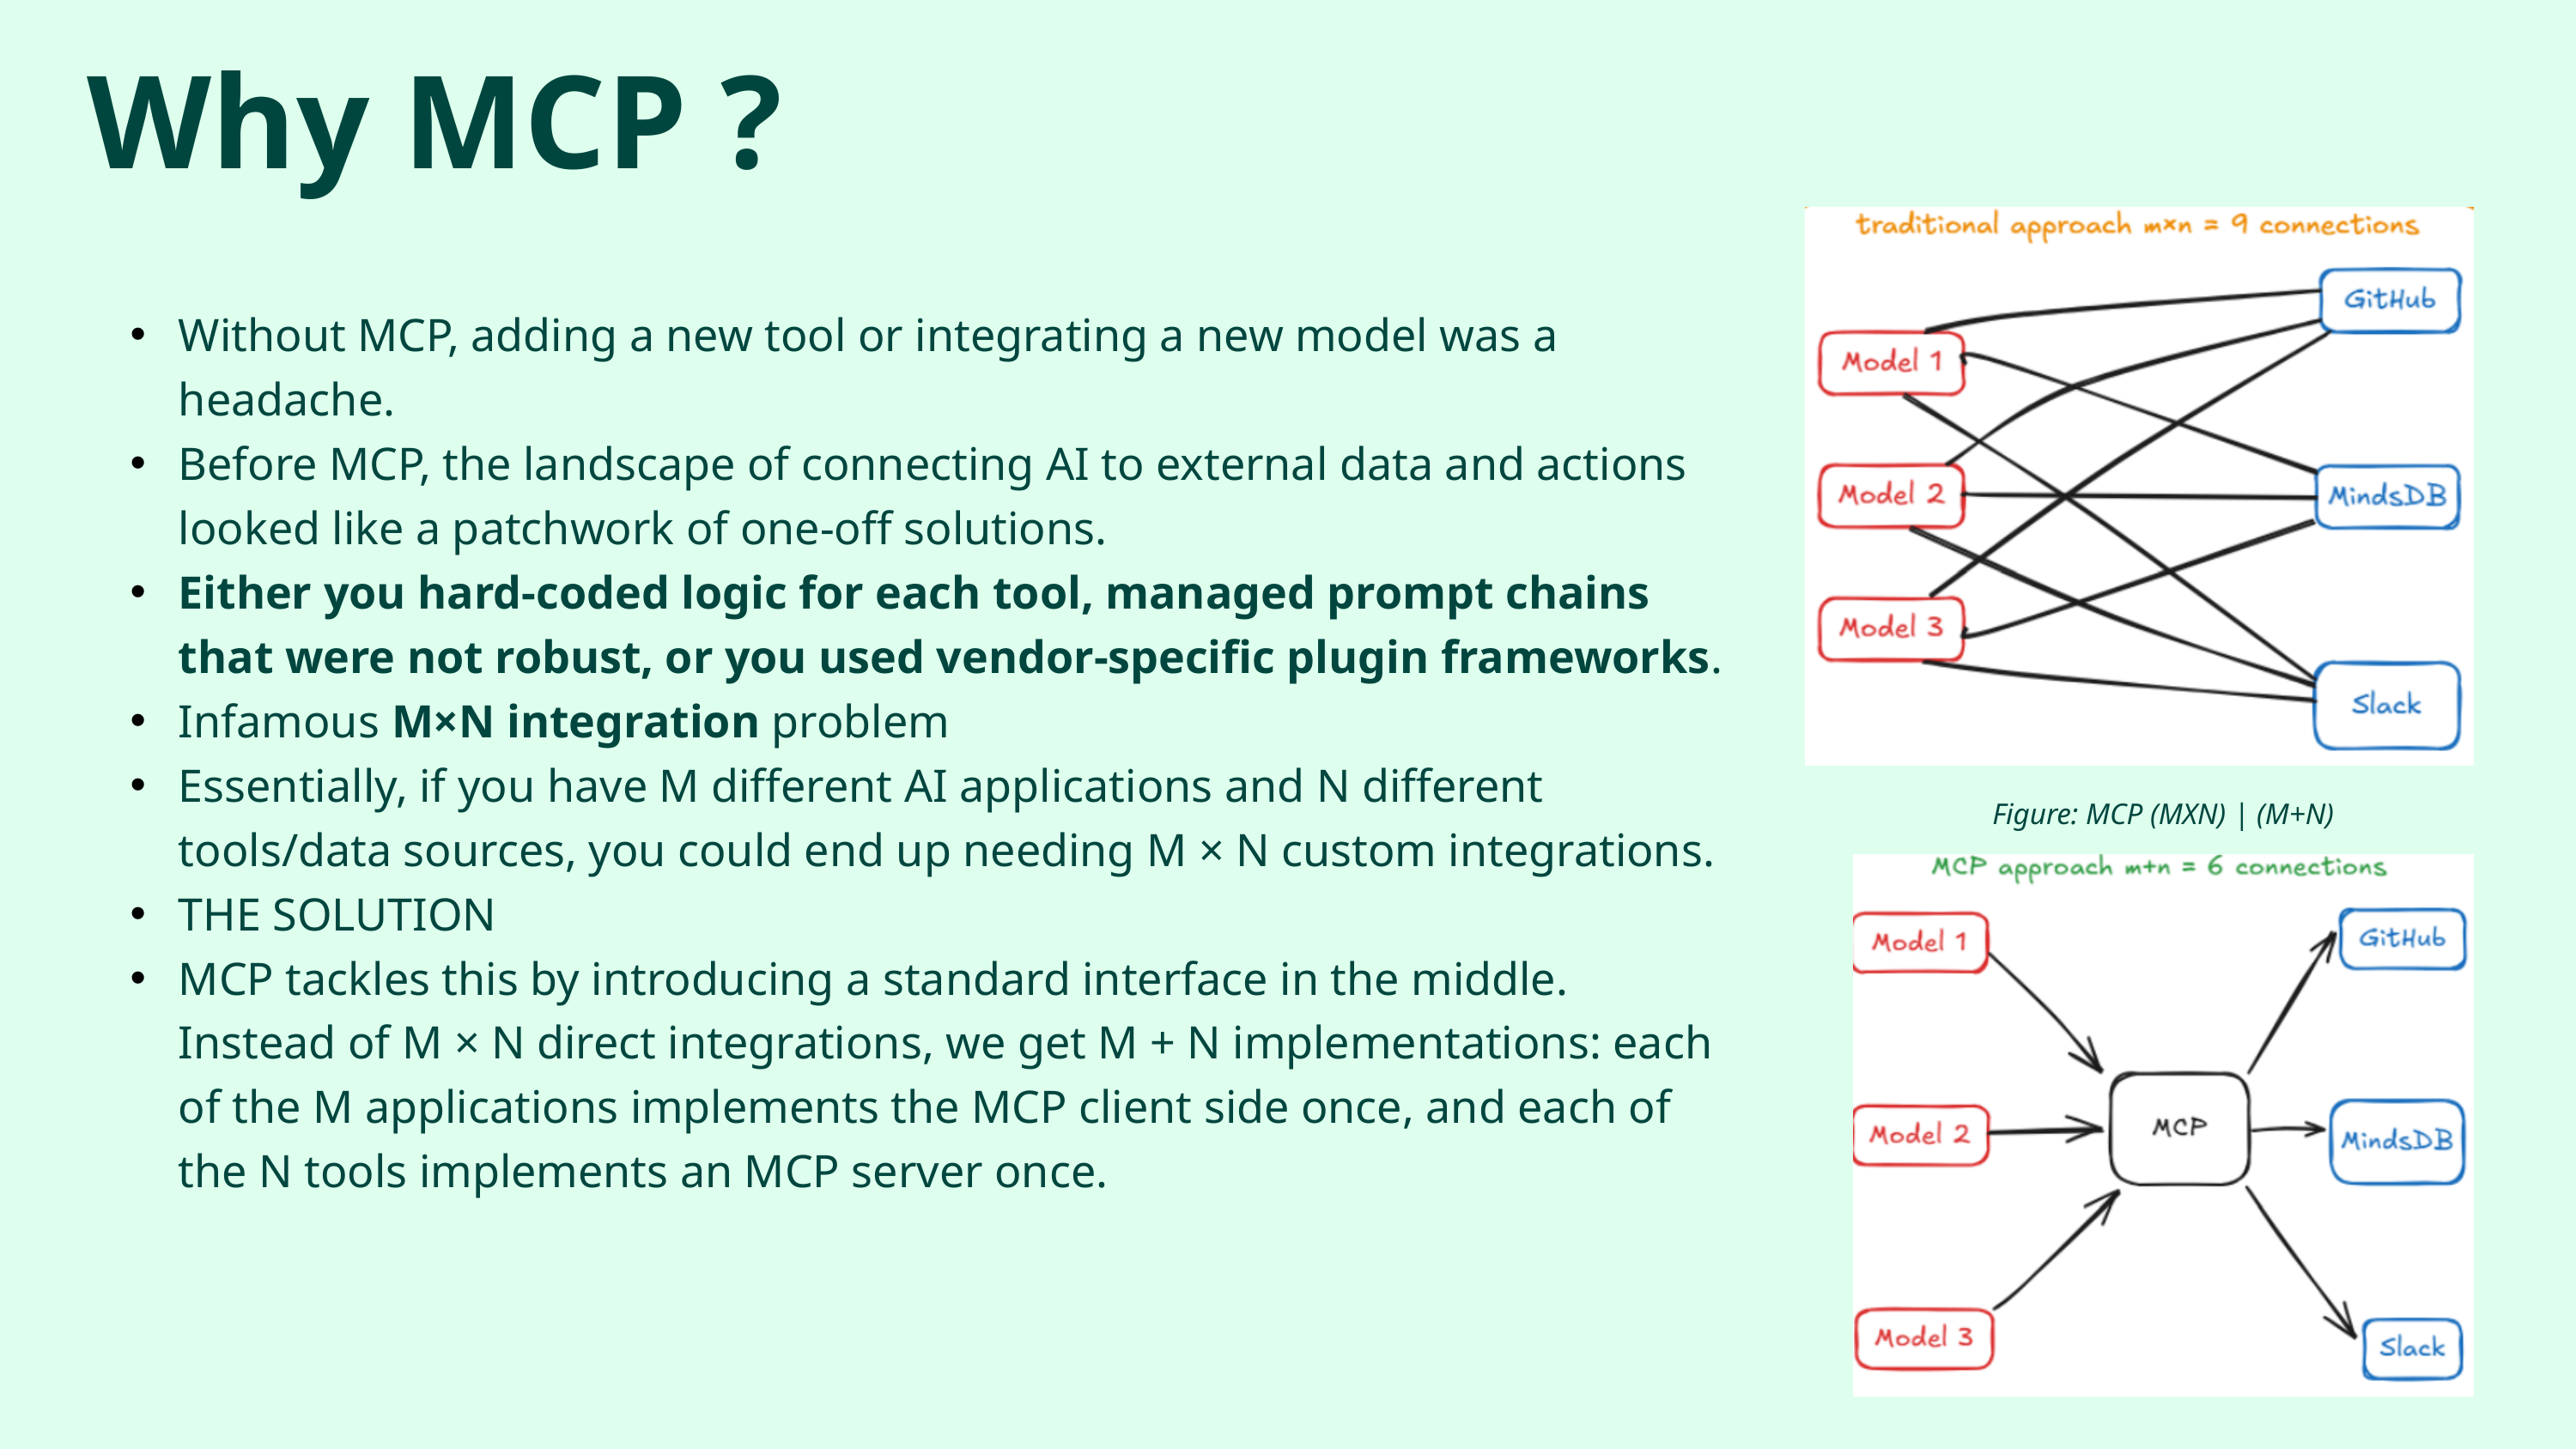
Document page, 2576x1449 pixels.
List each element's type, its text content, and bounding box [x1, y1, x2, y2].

picture [1852, 854, 2475, 1397]
text_box Why MCP ? [0, 39, 870, 195]
text_box Without MCP, adding a new tool or integrating a new model was a headache. Before MCP, the landscape of connecting AI to external data and actions looked like a patchwork of one-off solutions. Either you hard-coded logic for each tool, managed prompt chains that were not robust, or you used vendor-specific plugin frameworks. Infamous M×N integration problem Essentially, if you have M different AI applications and N different tools/data sources, you could end up needing M × N custom integrations. THE SOLUTION MCP tackles this by introducing a standard interface in the middle. Instead of M × N direct integrations, we get M + N implementations: each of the M applications implements the MCP client side once, and each of the N tools implements an MCP server once. [130, 296, 1733, 1262]
picture [1805, 206, 2475, 766]
text_box Figure: MCP (MXN) | (M+N) [1897, 789, 2429, 831]
